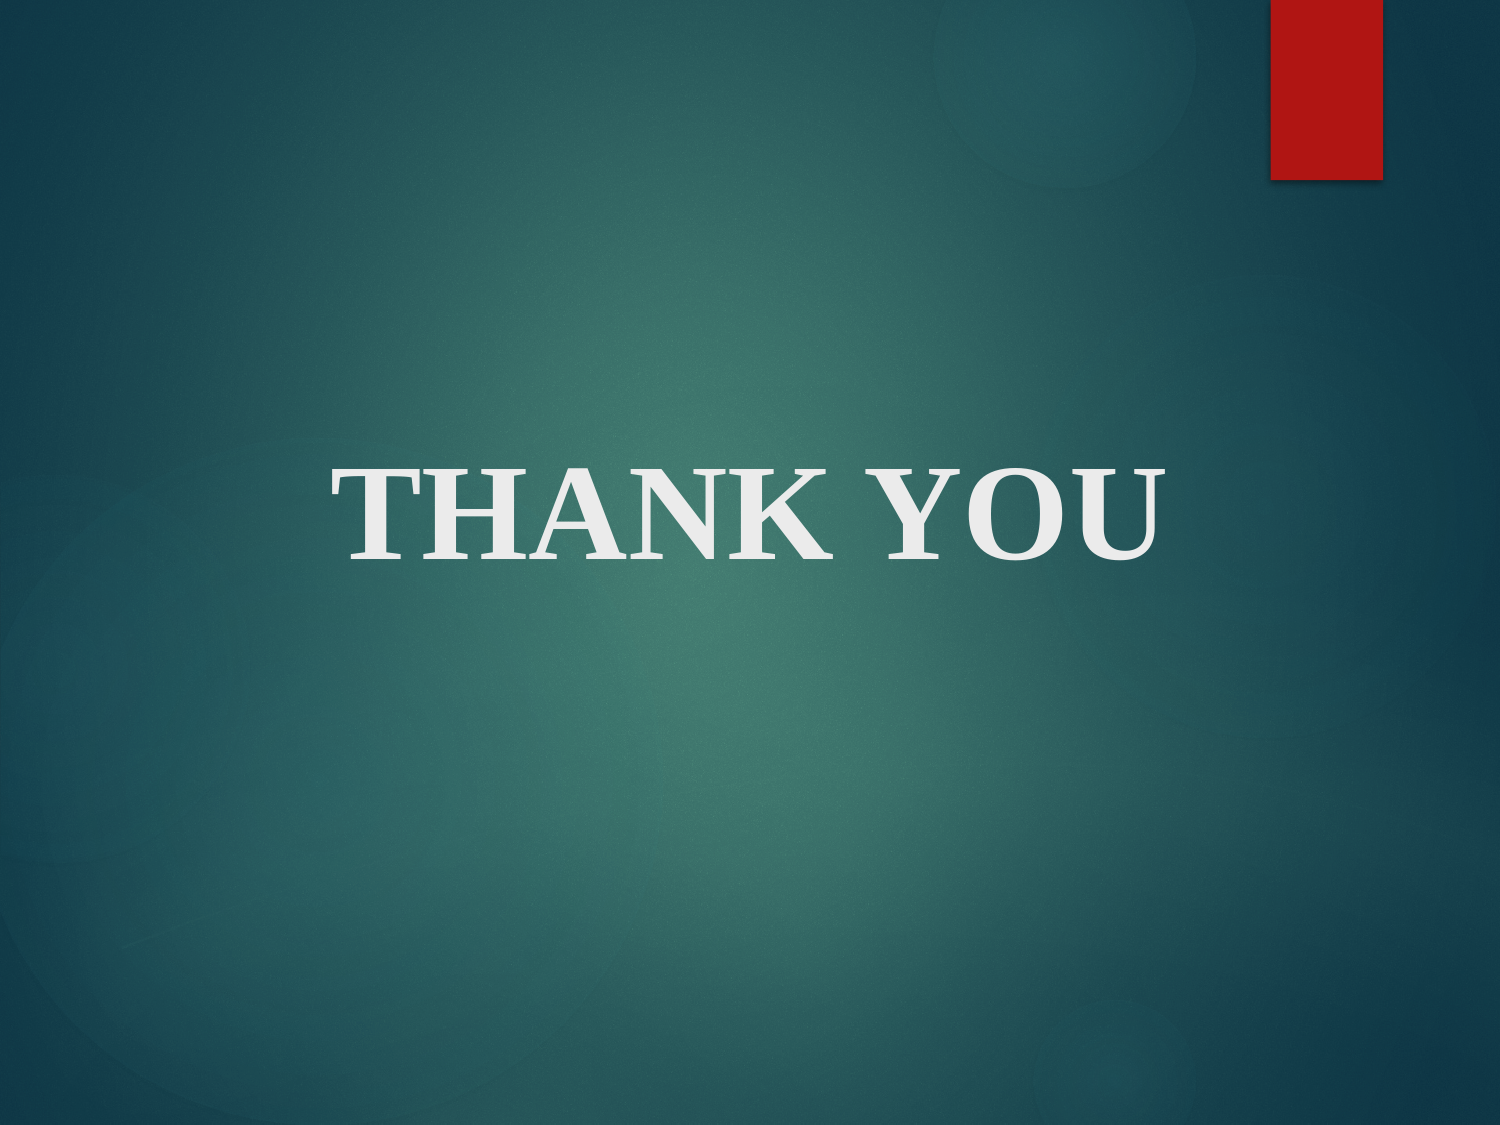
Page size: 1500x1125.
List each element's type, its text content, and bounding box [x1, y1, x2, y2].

title THANK YOU [171, 414, 1329, 645]
